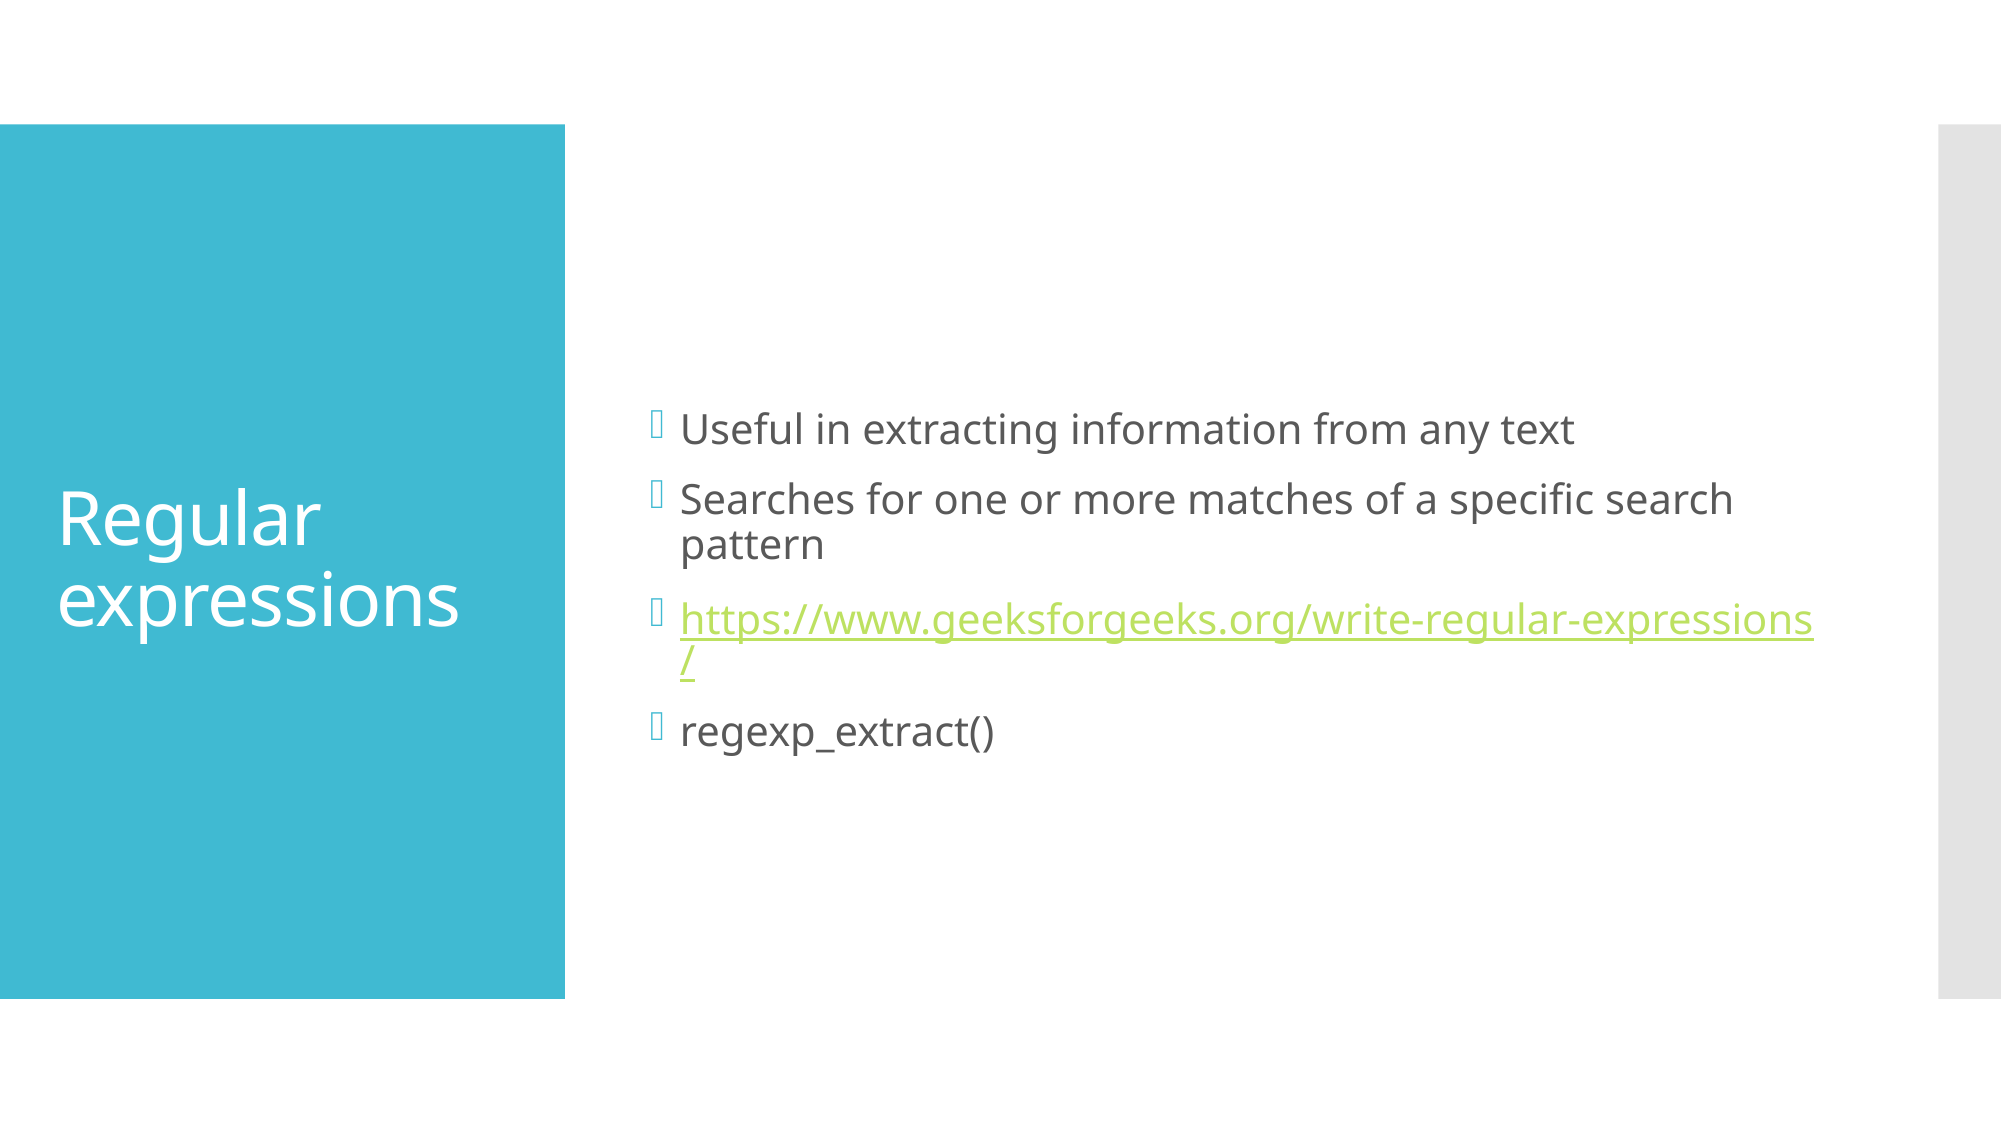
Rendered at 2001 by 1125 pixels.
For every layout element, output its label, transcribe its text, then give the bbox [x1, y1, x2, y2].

list Useful in extracting information from any text Searches for one or more matches of a specific search pattern https://www.geeksforgeeks.org/write-regular-expressions/ regexp_extract() [634, 141, 1835, 982]
title Regular expressions [41, 184, 525, 940]
